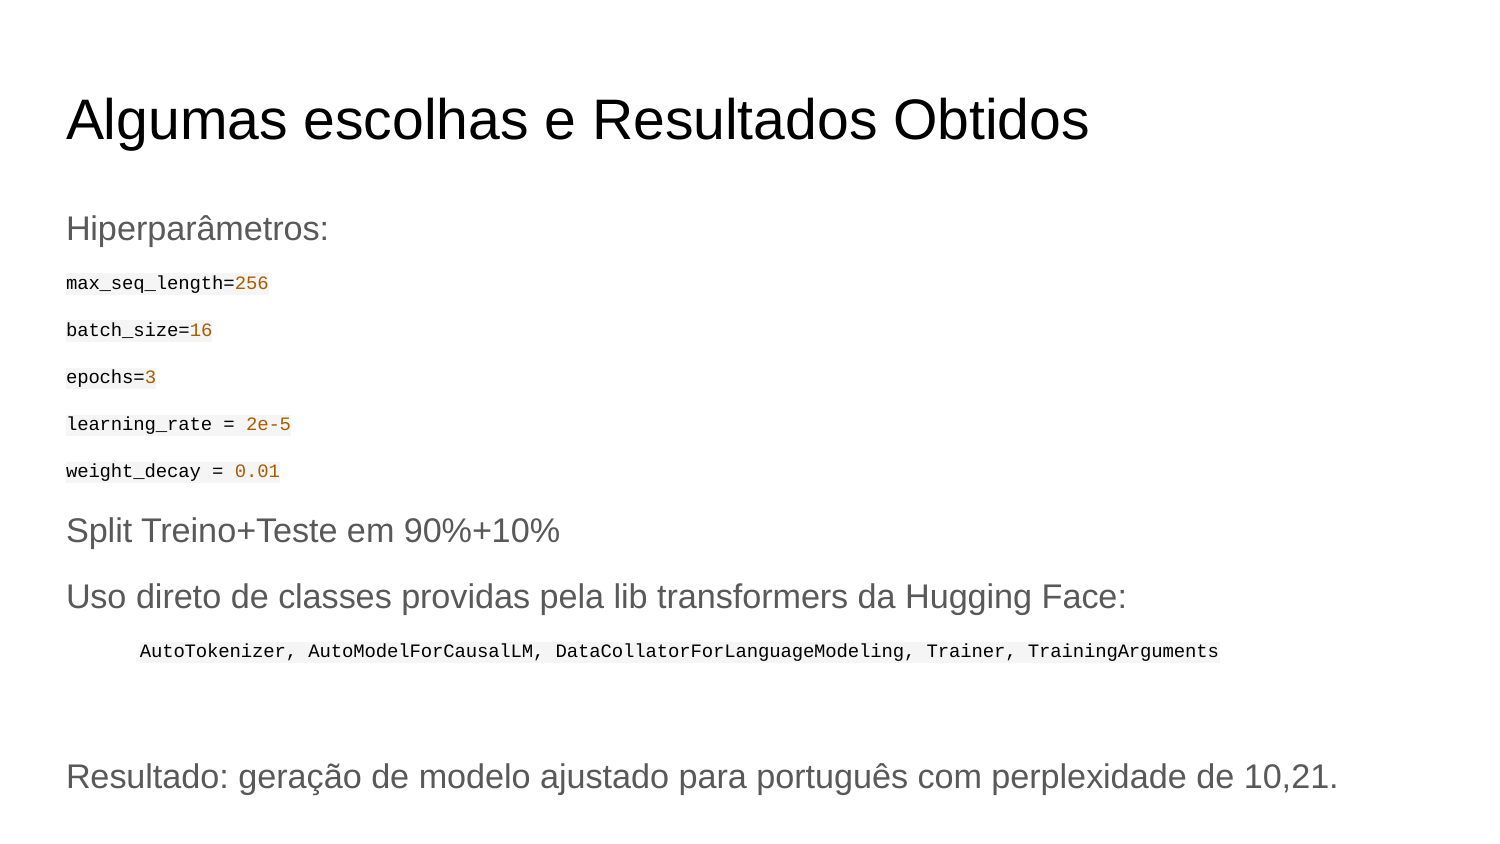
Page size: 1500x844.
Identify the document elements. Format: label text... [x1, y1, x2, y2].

title Algumas escolhas e Resultados Obtidos [51, 72, 1449, 167]
list Hiperparâmetros: max_seq_length=256 batch_size=16 epochs=3 learning_rate = 2e-5 weight_decay = 0.01 Split Treino+Teste em 90%+10% Uso direto de classes providas pela lib transformers da Hugging Face: AutoTokenizer, AutoModelForCausalLM, DataCollatorForLanguageModeling, Trainer, TrainingArguments Resultado: geração de modelo ajustado para português com perplexidade de 10,21. [51, 189, 1449, 815]
